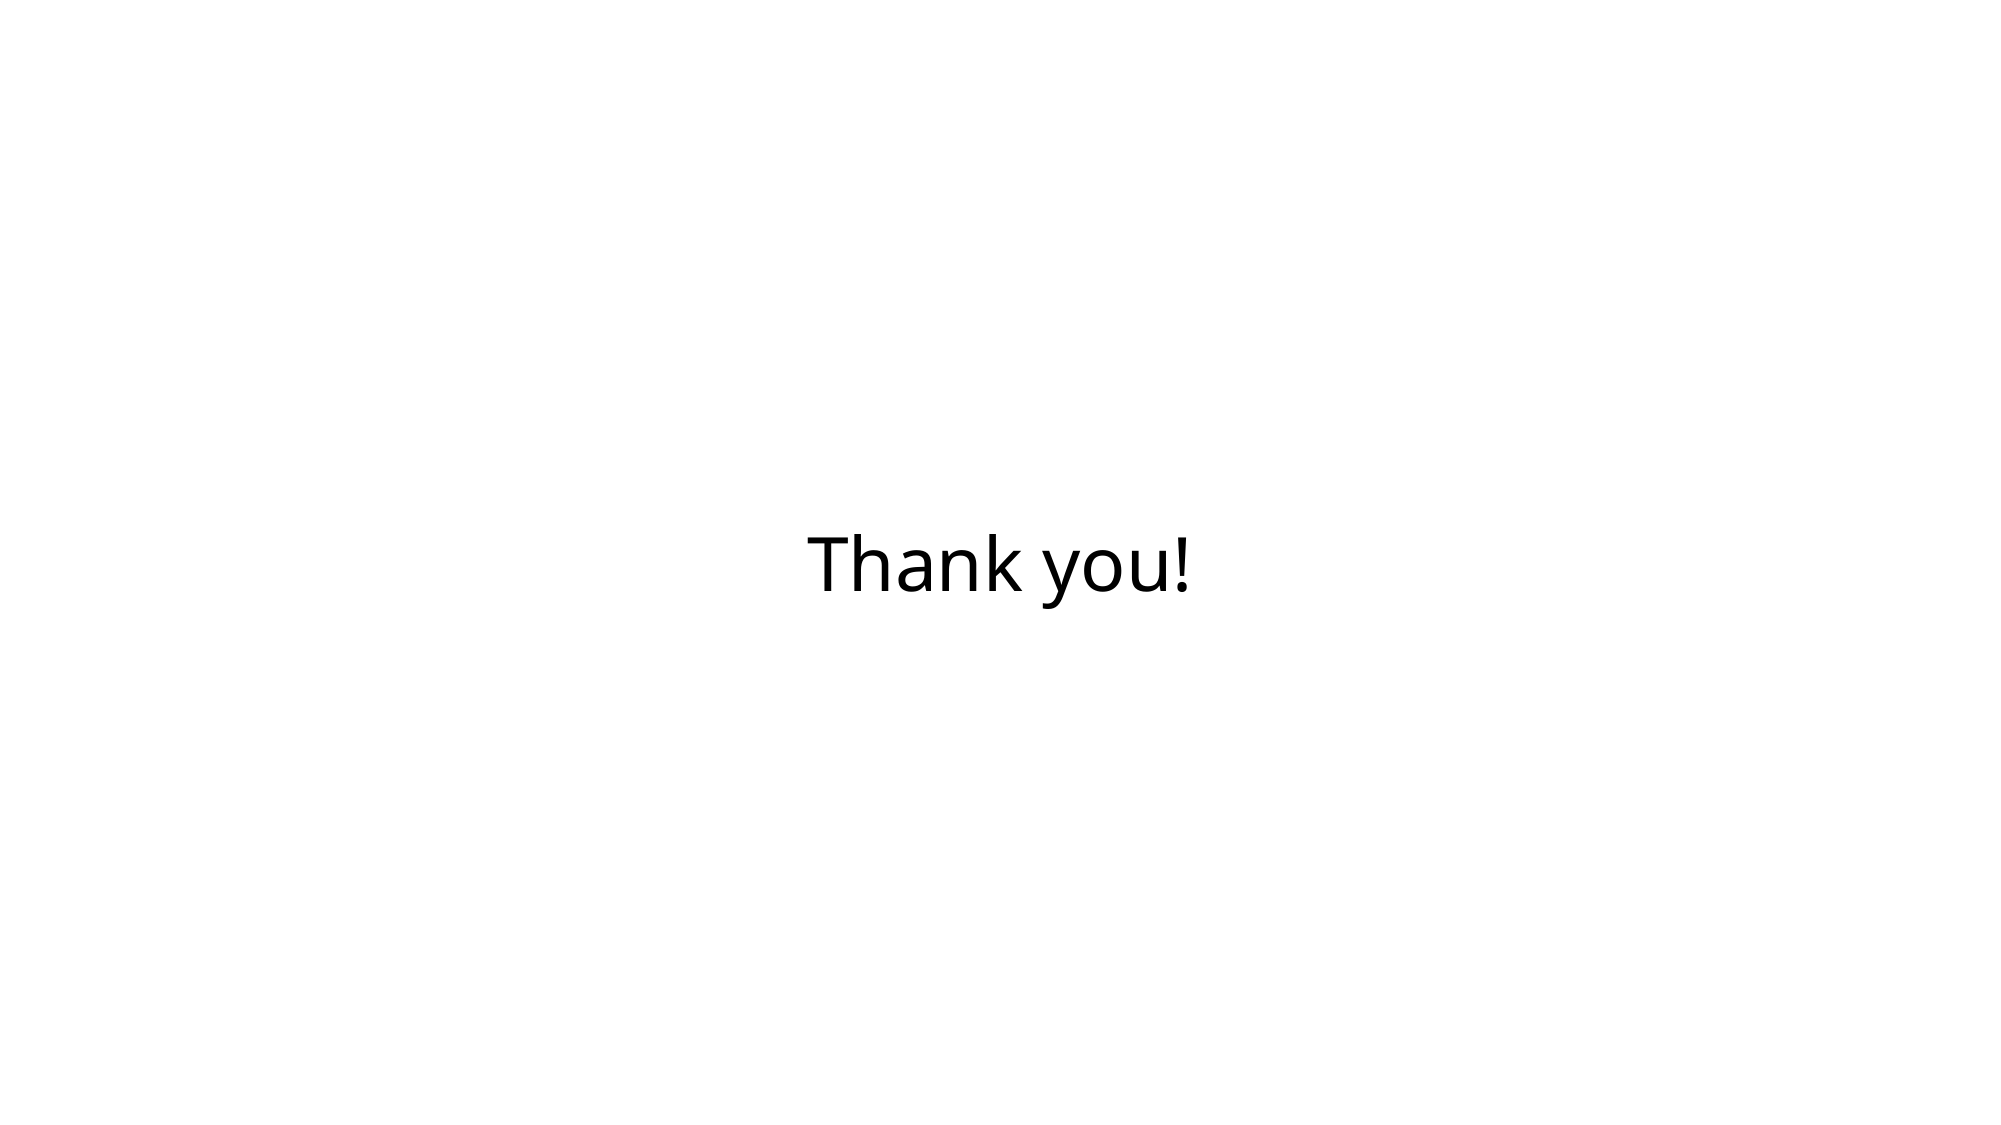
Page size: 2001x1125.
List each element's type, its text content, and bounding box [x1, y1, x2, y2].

text_box Thank you! [663, 509, 1337, 615]
